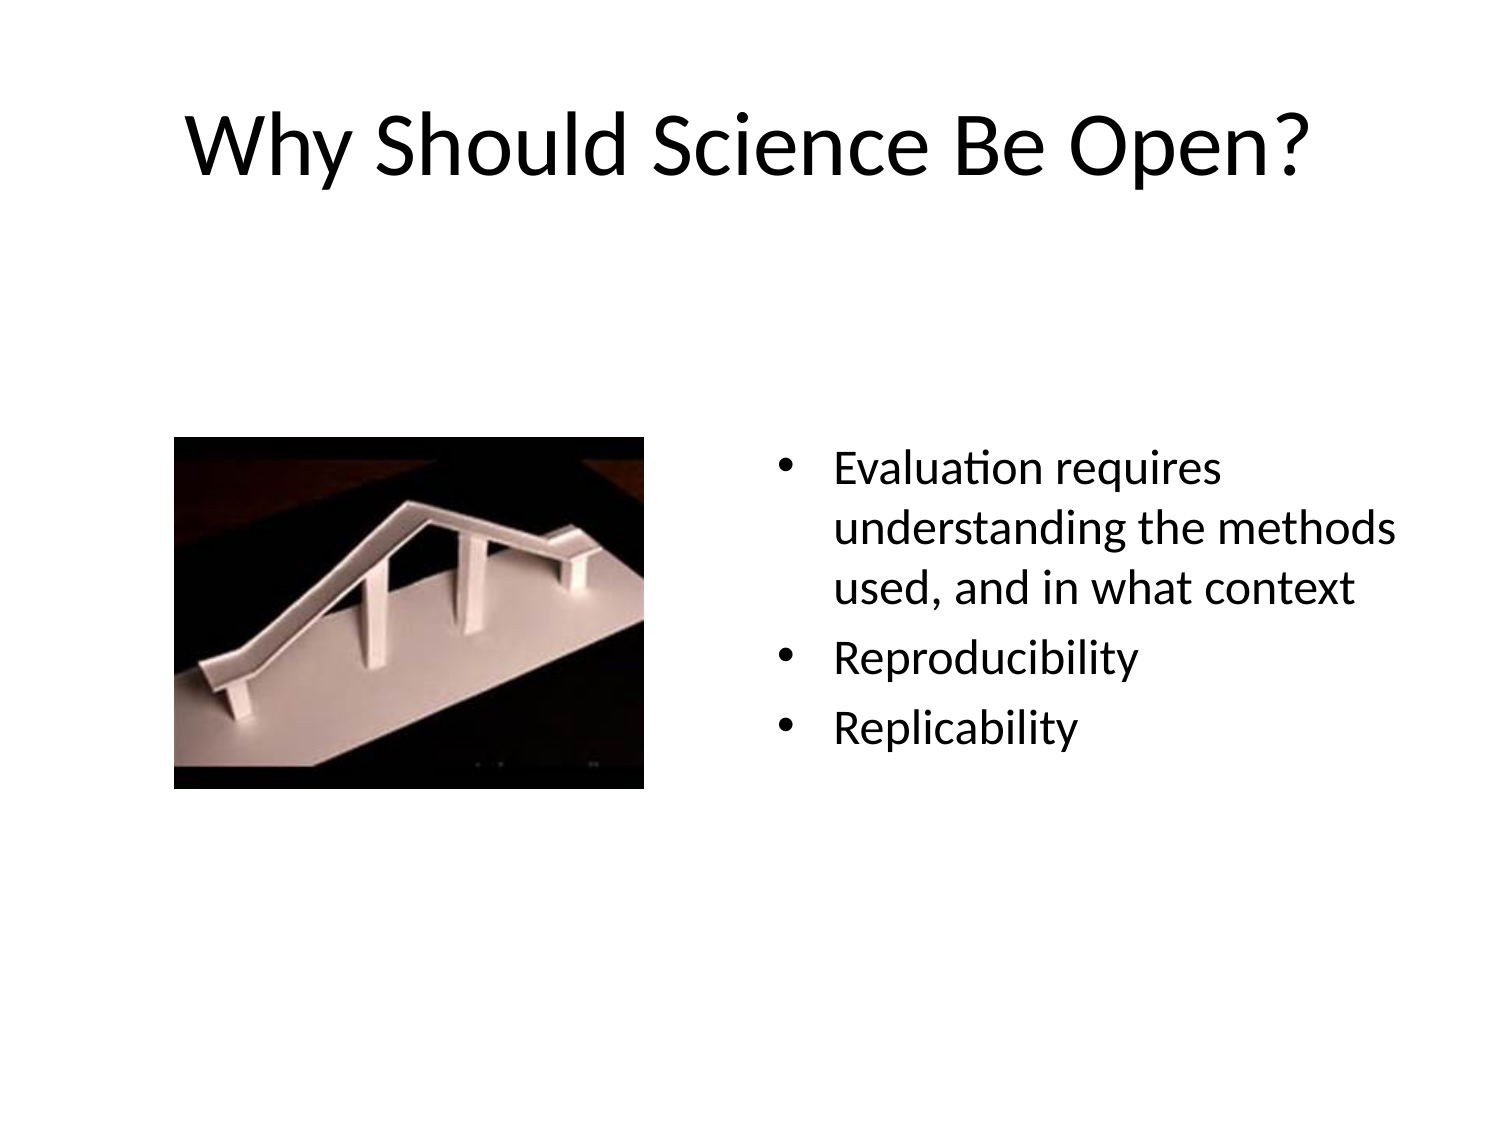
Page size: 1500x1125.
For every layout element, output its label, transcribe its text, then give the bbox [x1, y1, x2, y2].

title Why Should Science Be Open? [75, 45, 1425, 233]
list Evaluation requires understanding the methods used, and in what context Reproducibility Replicability [761, 356, 1425, 788]
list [174, 437, 644, 790]
